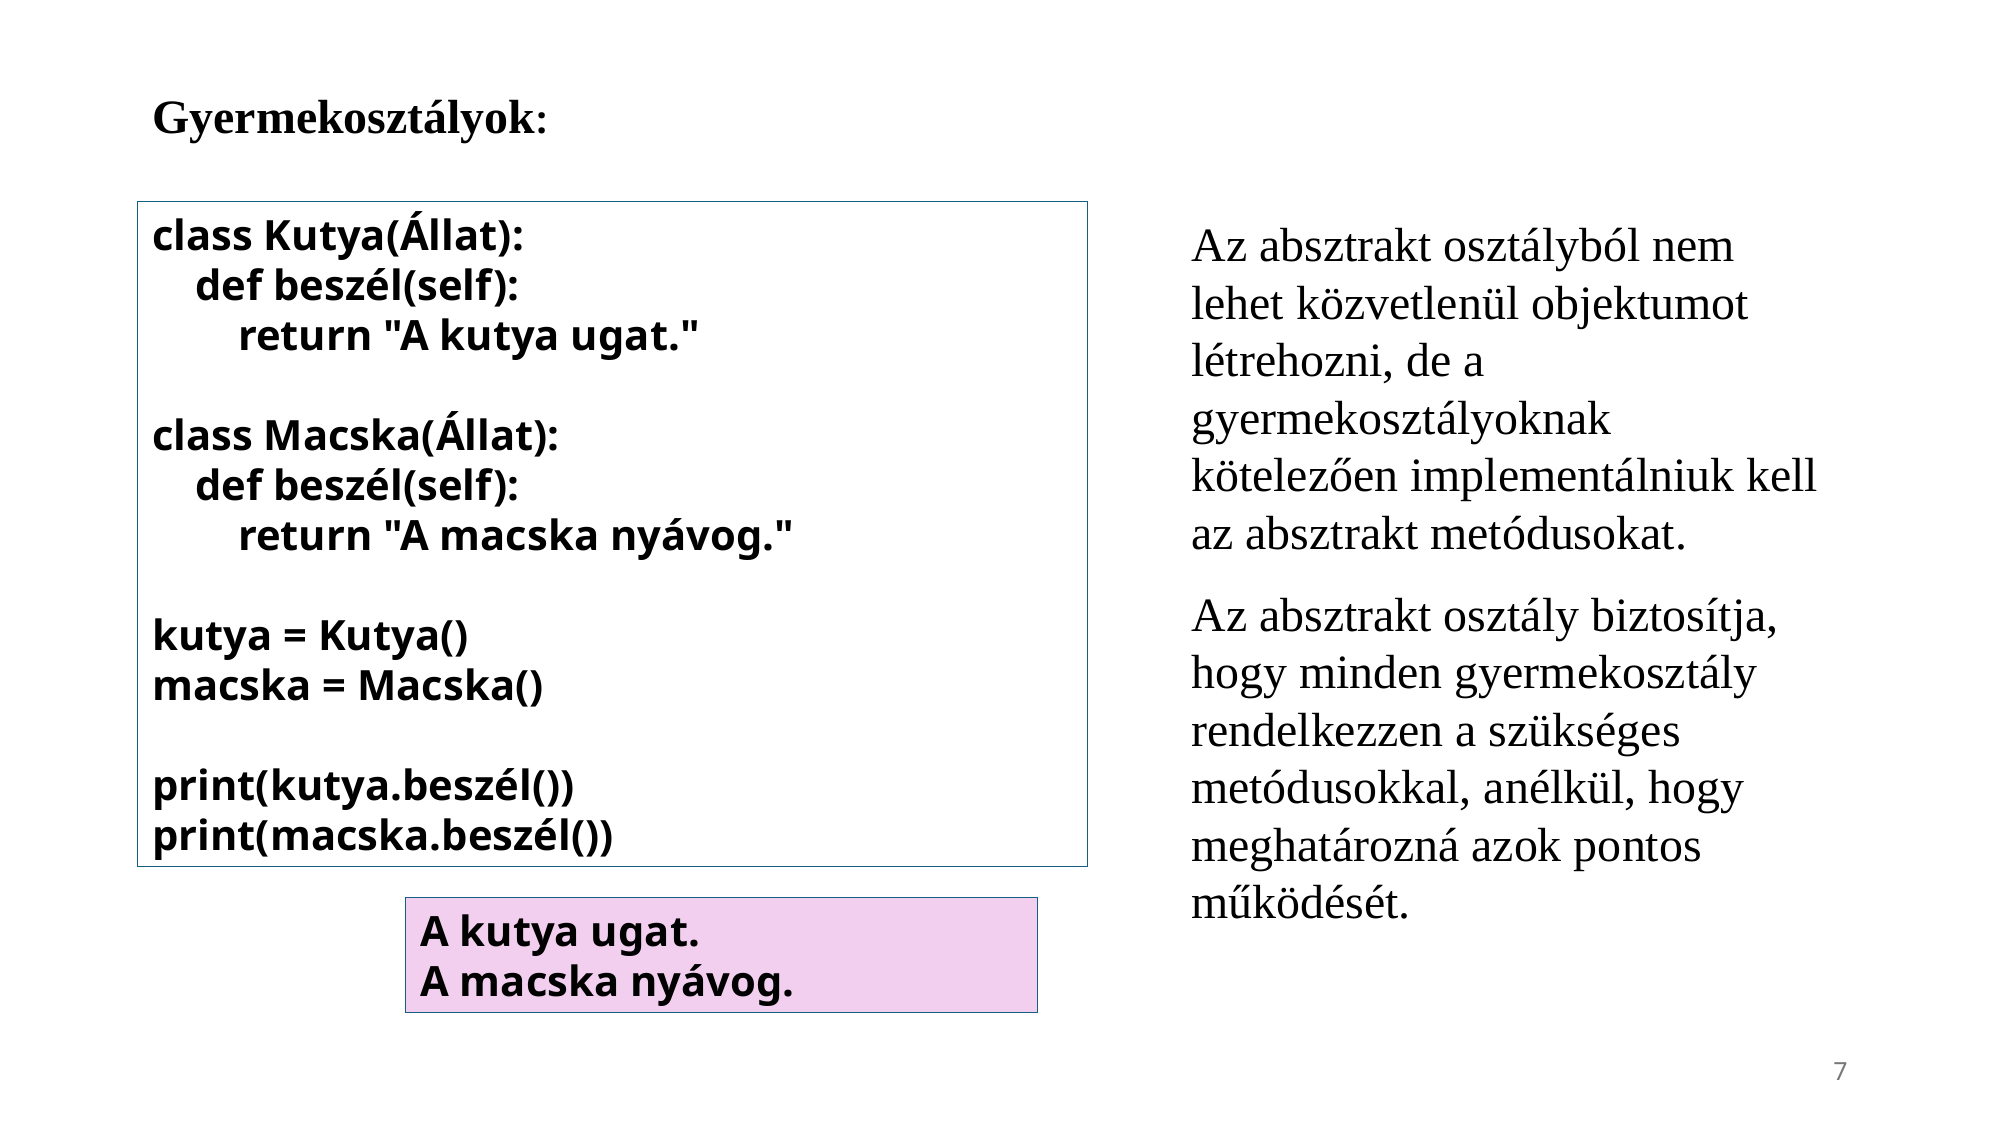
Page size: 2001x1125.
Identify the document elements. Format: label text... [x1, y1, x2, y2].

title Gyermekosztályok: [137, 59, 1863, 177]
text_box Az absztrakt osztályból nem lehet közvetlenül objektumot létrehozni, de a gyermekosztályoknak kötelezően implementálniuk kell az absztrakt metódusokat. Az absztrakt osztály biztosítja, hogy minden gyermekosztály rendelkezzen a szükséges metódusokkal, anélkül, hogy meghatározná azok pontos működését. [1176, 206, 1845, 936]
text_box class Kutya(Állat): def beszél(self): return "A kutya ugat." class Macska(Állat): def beszél(self): return "A macska nyávog." kutya = Kutya() macska = Macska() print(kutya.beszél()) print(macska.beszél()) [137, 201, 1088, 867]
slide_number 7 [1412, 1042, 1863, 1103]
text_box A kutya ugat. A macska nyávog. [405, 897, 1038, 1013]
